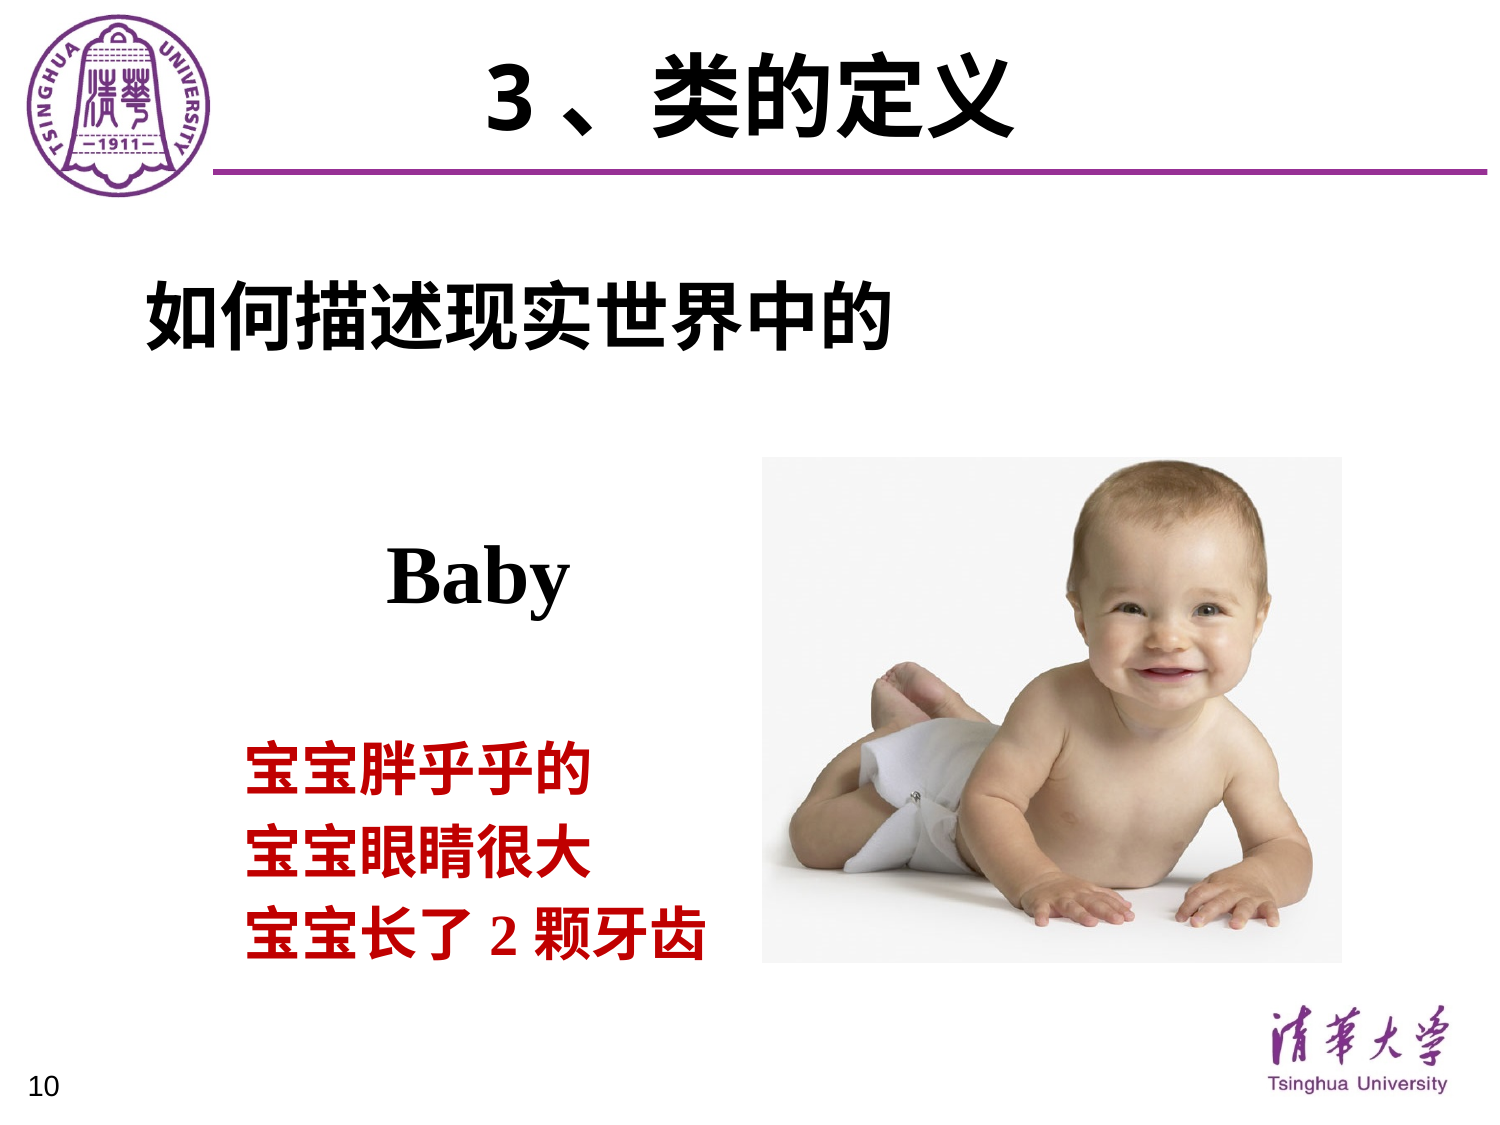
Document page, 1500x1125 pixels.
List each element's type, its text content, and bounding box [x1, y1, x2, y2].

picture [1262, 999, 1454, 1101]
text_box Baby [371, 512, 587, 628]
picture [24, 151, 213, 200]
picture [24, 12, 213, 37]
title 3、类的定义 [24, 37, 1476, 151]
text_box 如何描述现实世界中的 [130, 262, 910, 368]
footer 10 [12, 1059, 176, 1125]
picture [762, 457, 1342, 963]
text_box 宝宝胖乎乎的 宝宝眼睛很大 宝宝长了2颗牙齿 [228, 725, 723, 975]
